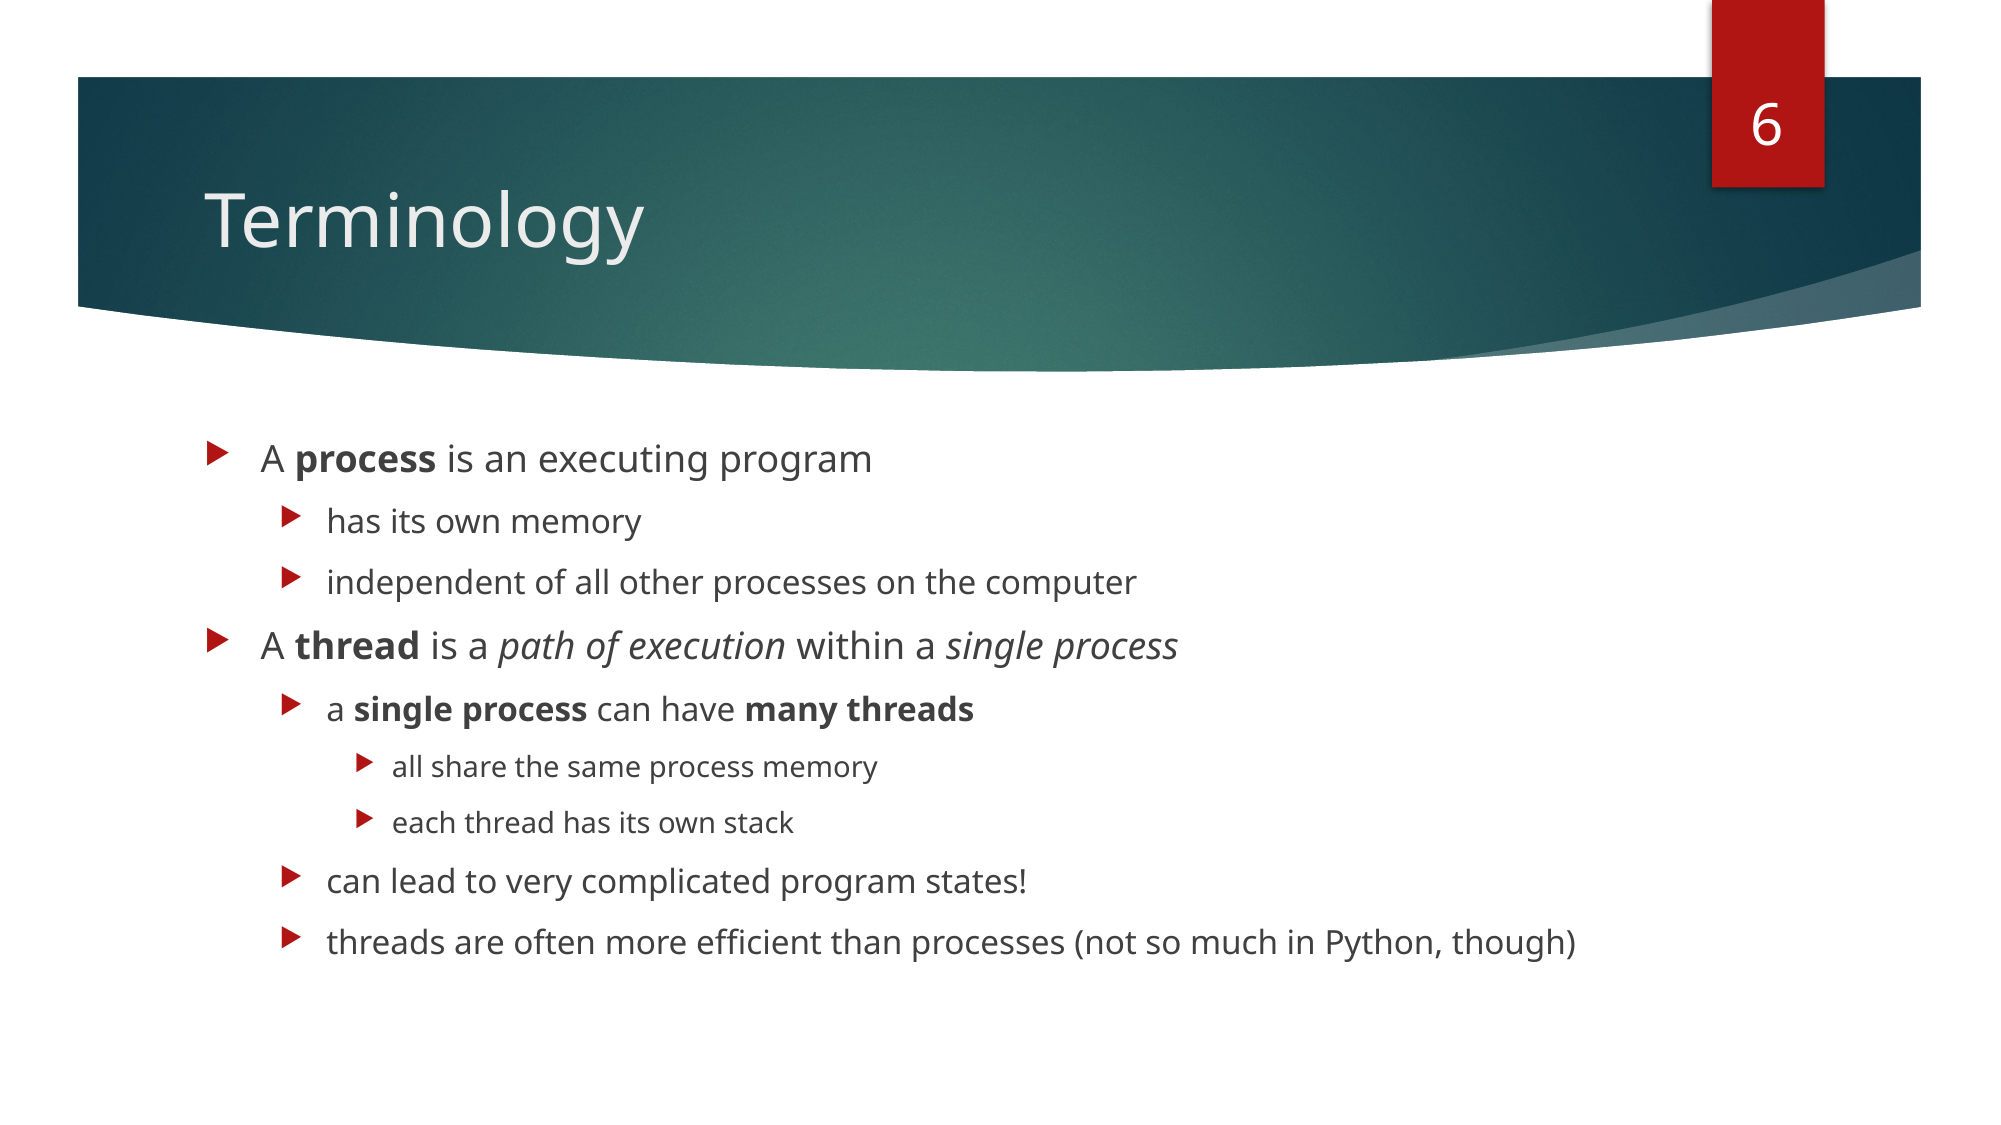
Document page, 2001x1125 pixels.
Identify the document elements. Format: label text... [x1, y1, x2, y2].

slide_number 6 [1698, 48, 1836, 175]
list A process is an executing program has its own memory independent of all other processes on the computer A thread is a path of execution within a single process a single process can have many threads all share the same process memory each thread has its own stack can lead to very complicated program states! threads are often more efficient than processes (not so much in Python, though) [189, 427, 1638, 988]
title Terminology [189, 159, 1638, 276]
